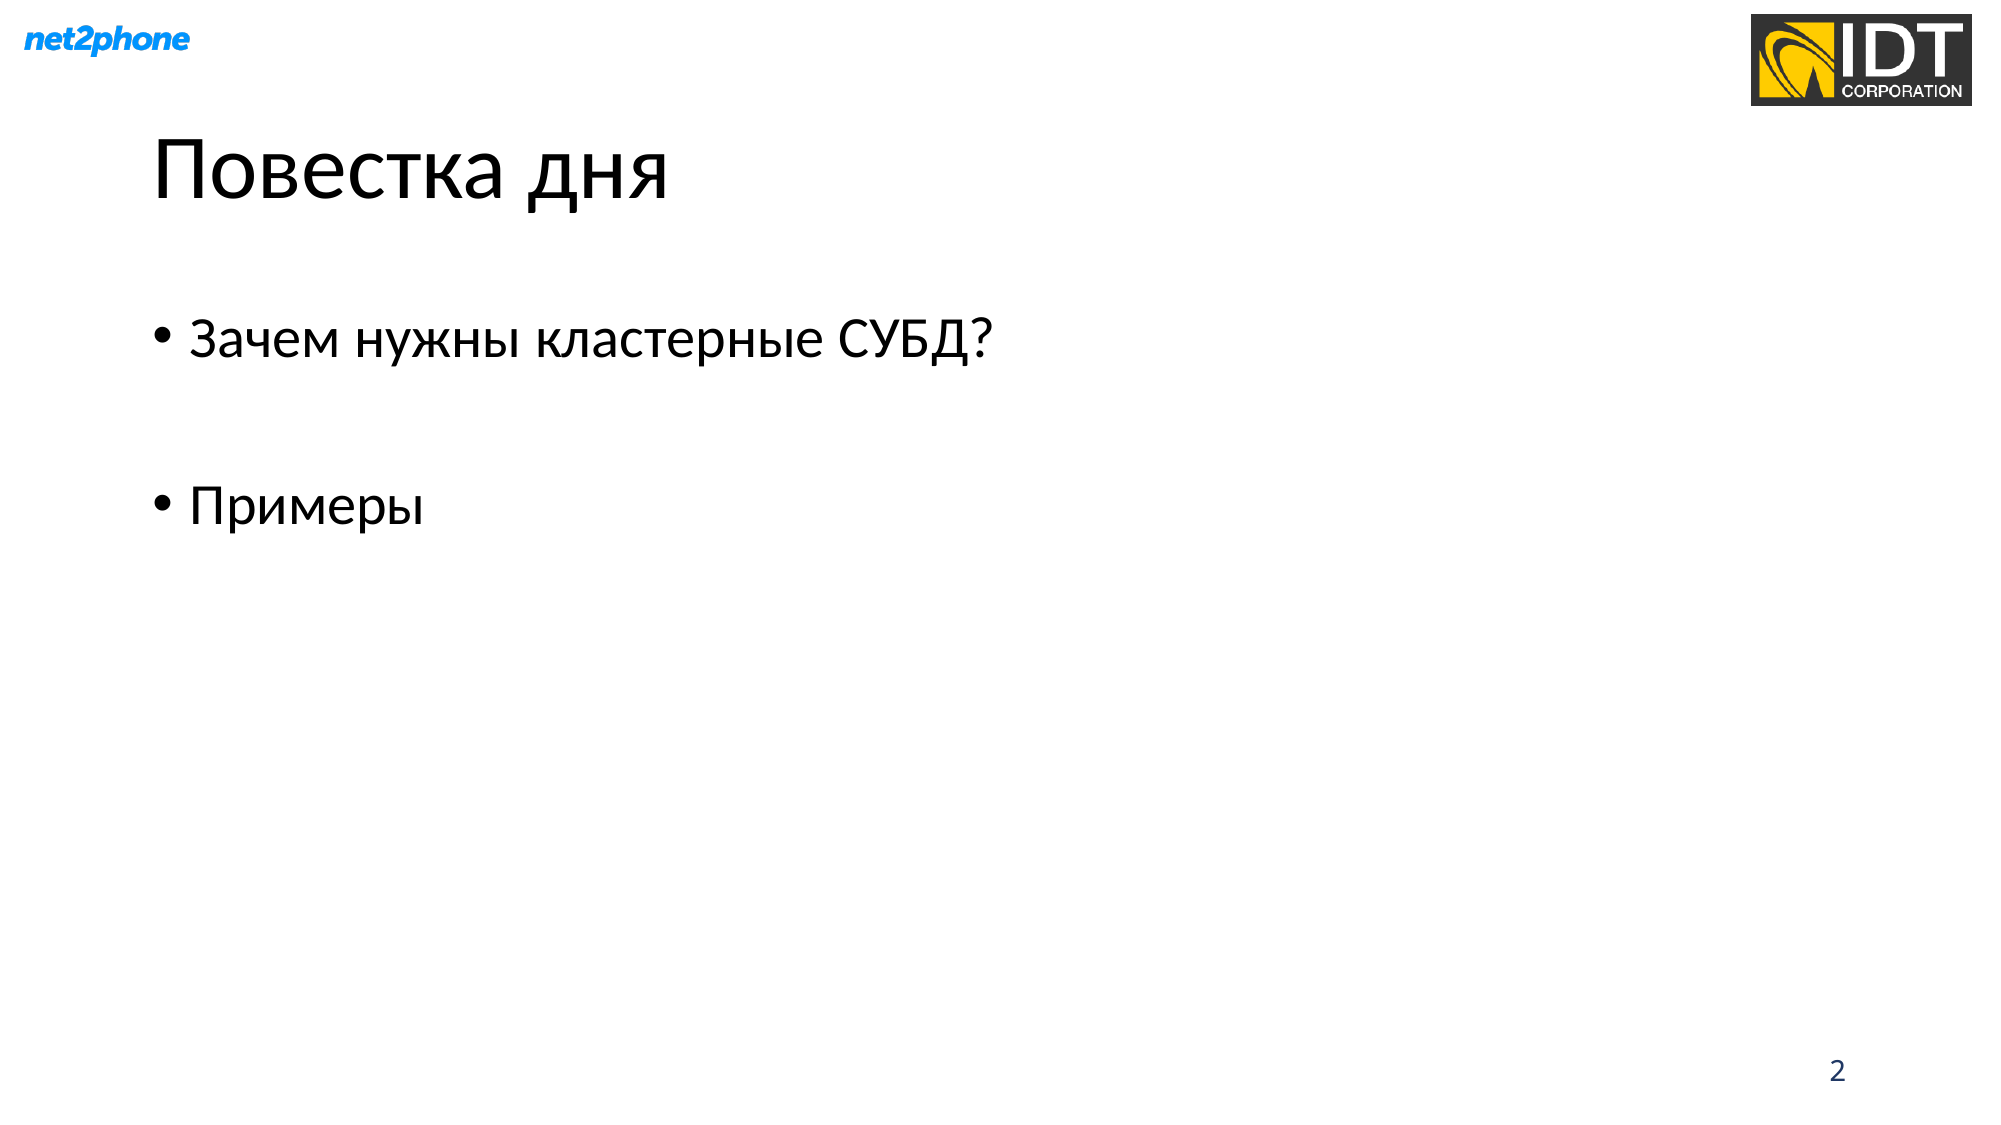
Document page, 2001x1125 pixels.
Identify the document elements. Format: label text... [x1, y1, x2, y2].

picture [1751, 14, 1972, 106]
picture [24, 22, 191, 63]
slide_number 2 [1412, 1042, 1862, 1103]
list Зачем нужны кластерные СУБД? Примеры [137, 299, 1863, 1014]
title Повестка дня [137, 59, 1863, 278]
